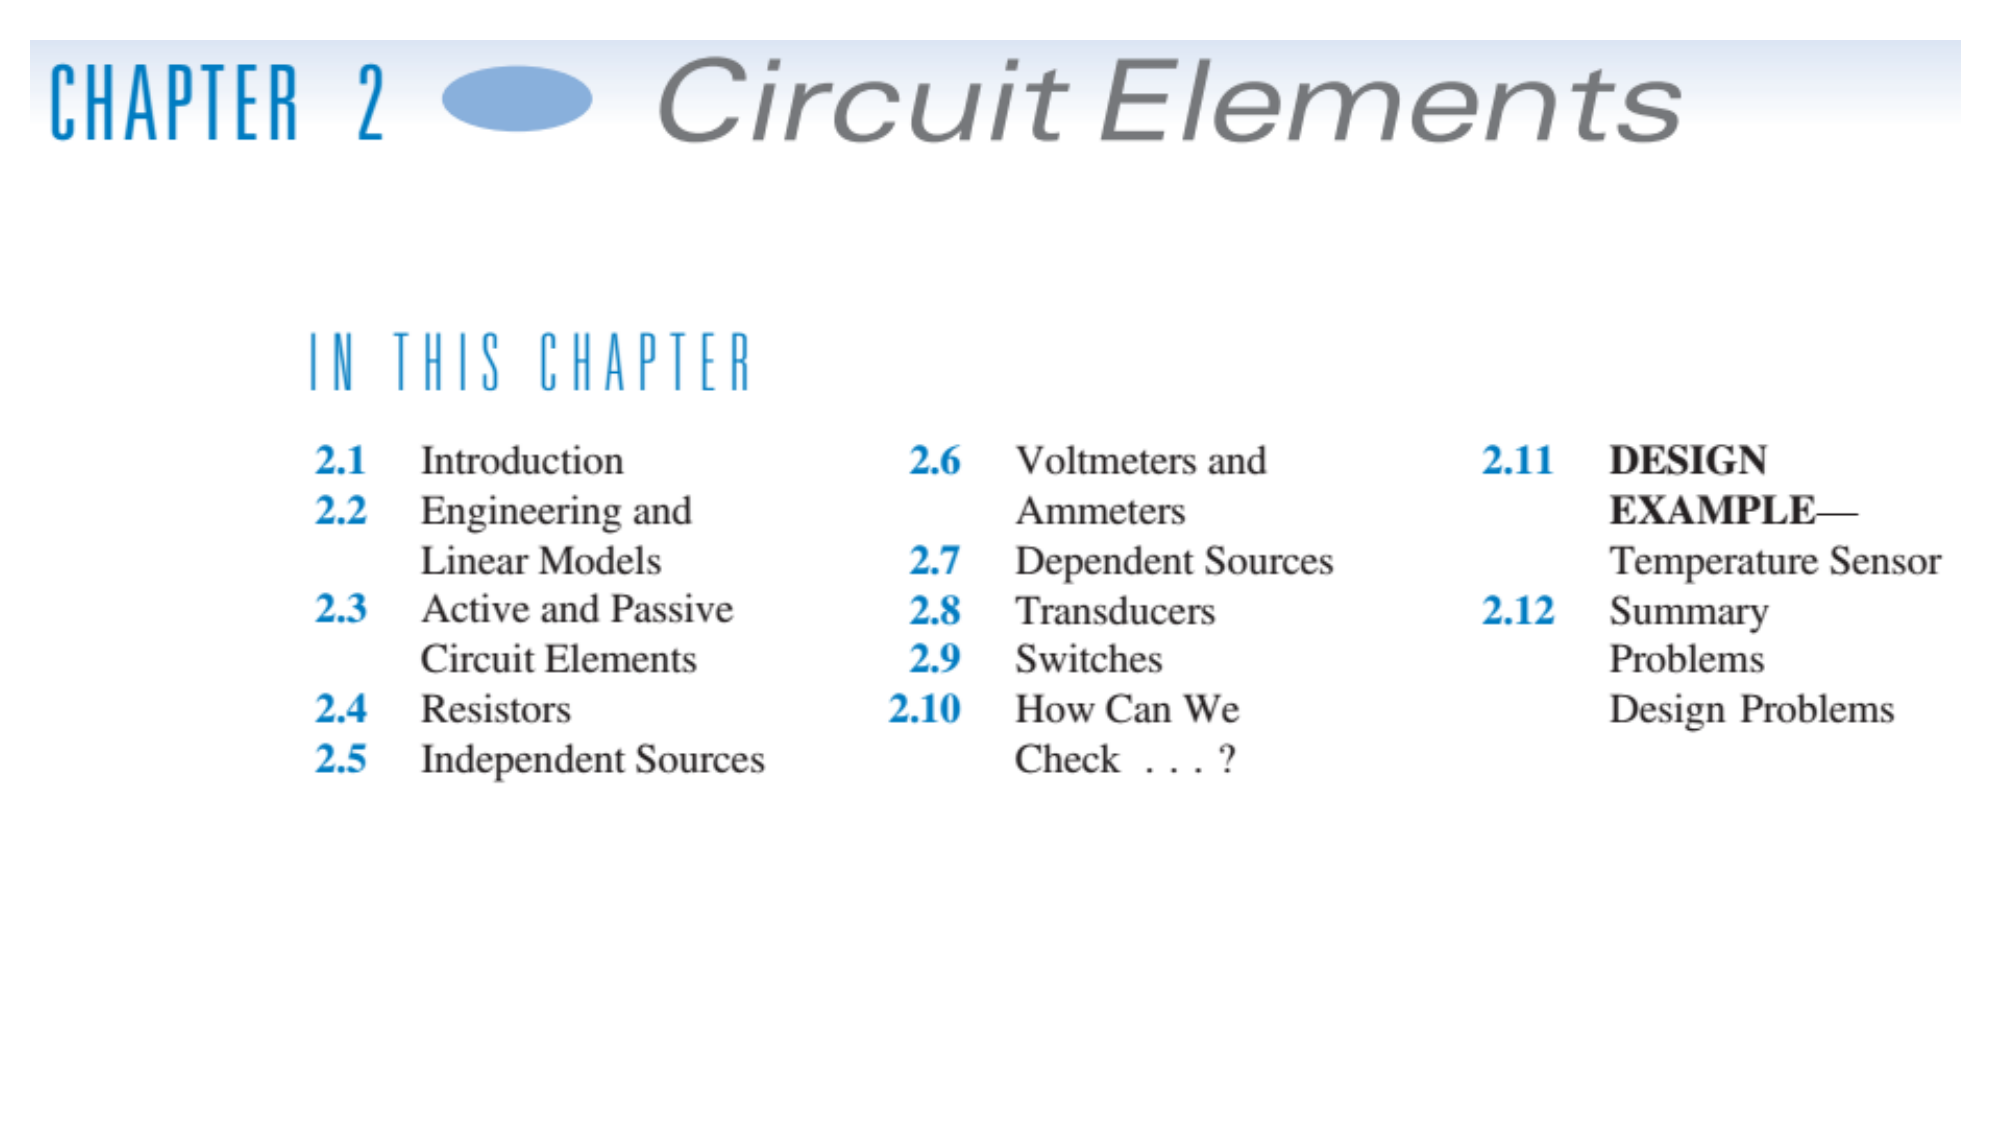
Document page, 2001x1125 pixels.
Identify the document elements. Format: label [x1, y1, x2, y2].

picture [30, 40, 1961, 800]
